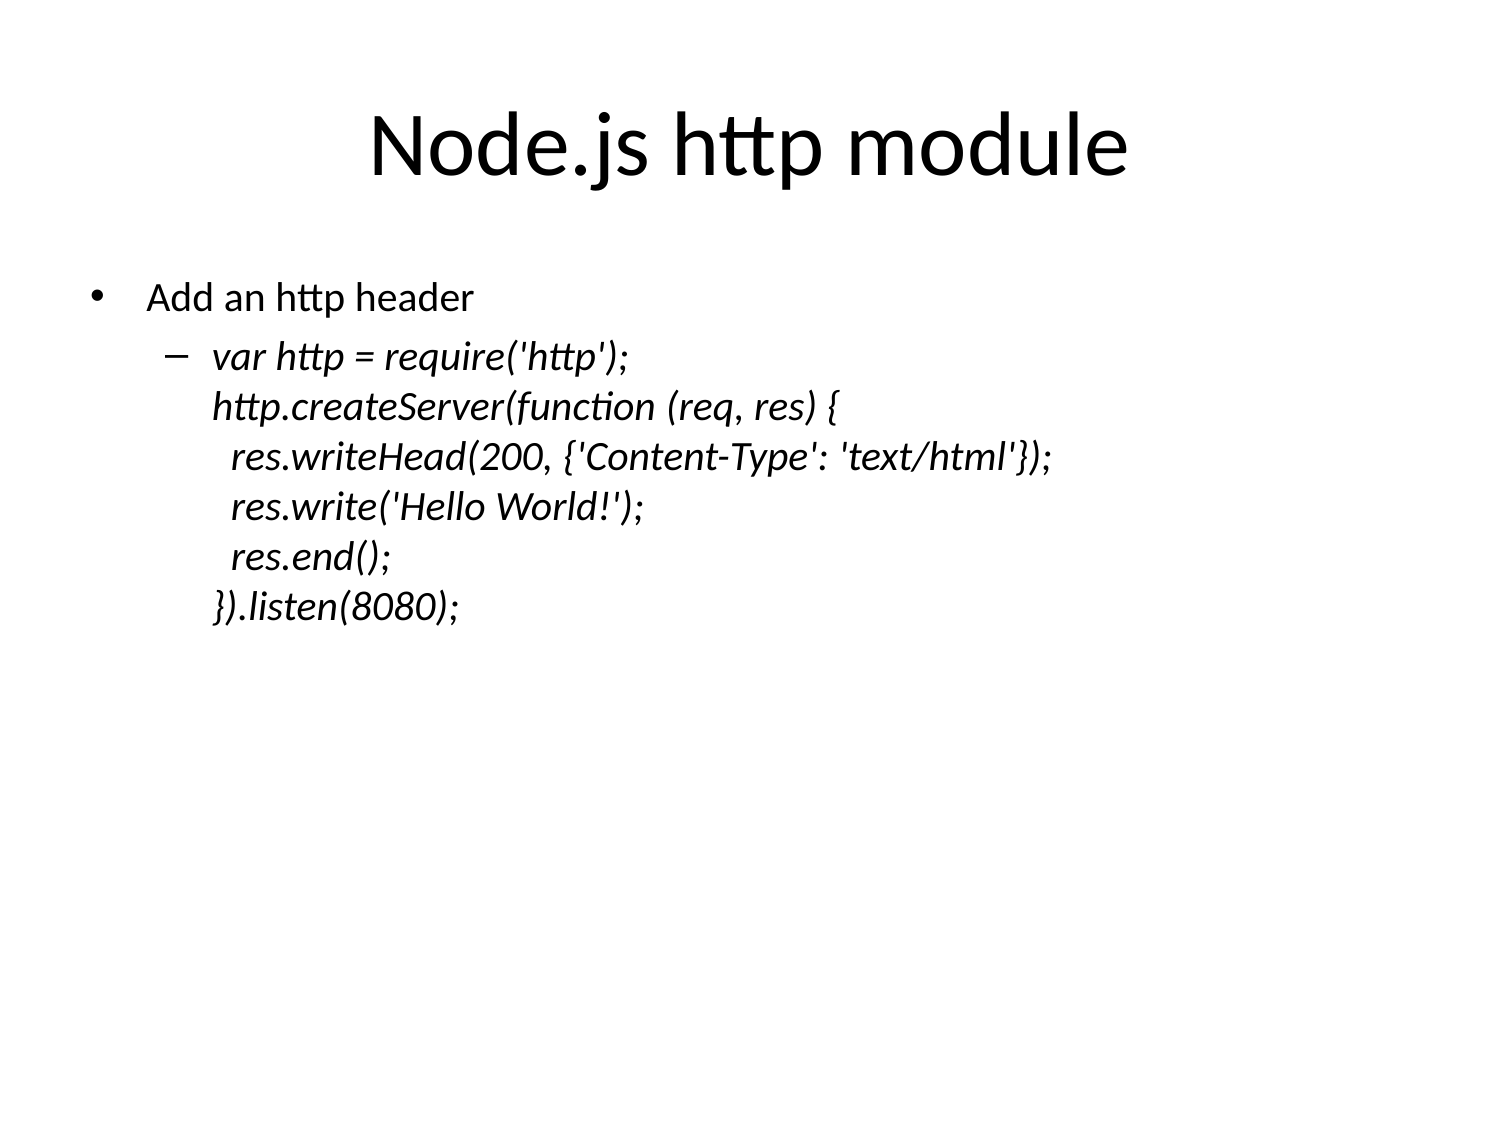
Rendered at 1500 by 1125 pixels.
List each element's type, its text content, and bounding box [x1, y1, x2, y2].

title Node.js http module [75, 45, 1425, 233]
list Add an http header var http = require('http'); http.createServer(function (req, res) { res.writeHead(200, {'Content-Type': 'text/html'}); res.write('Hello World!'); res.end(); }).listen(8080); [75, 262, 1425, 1005]
